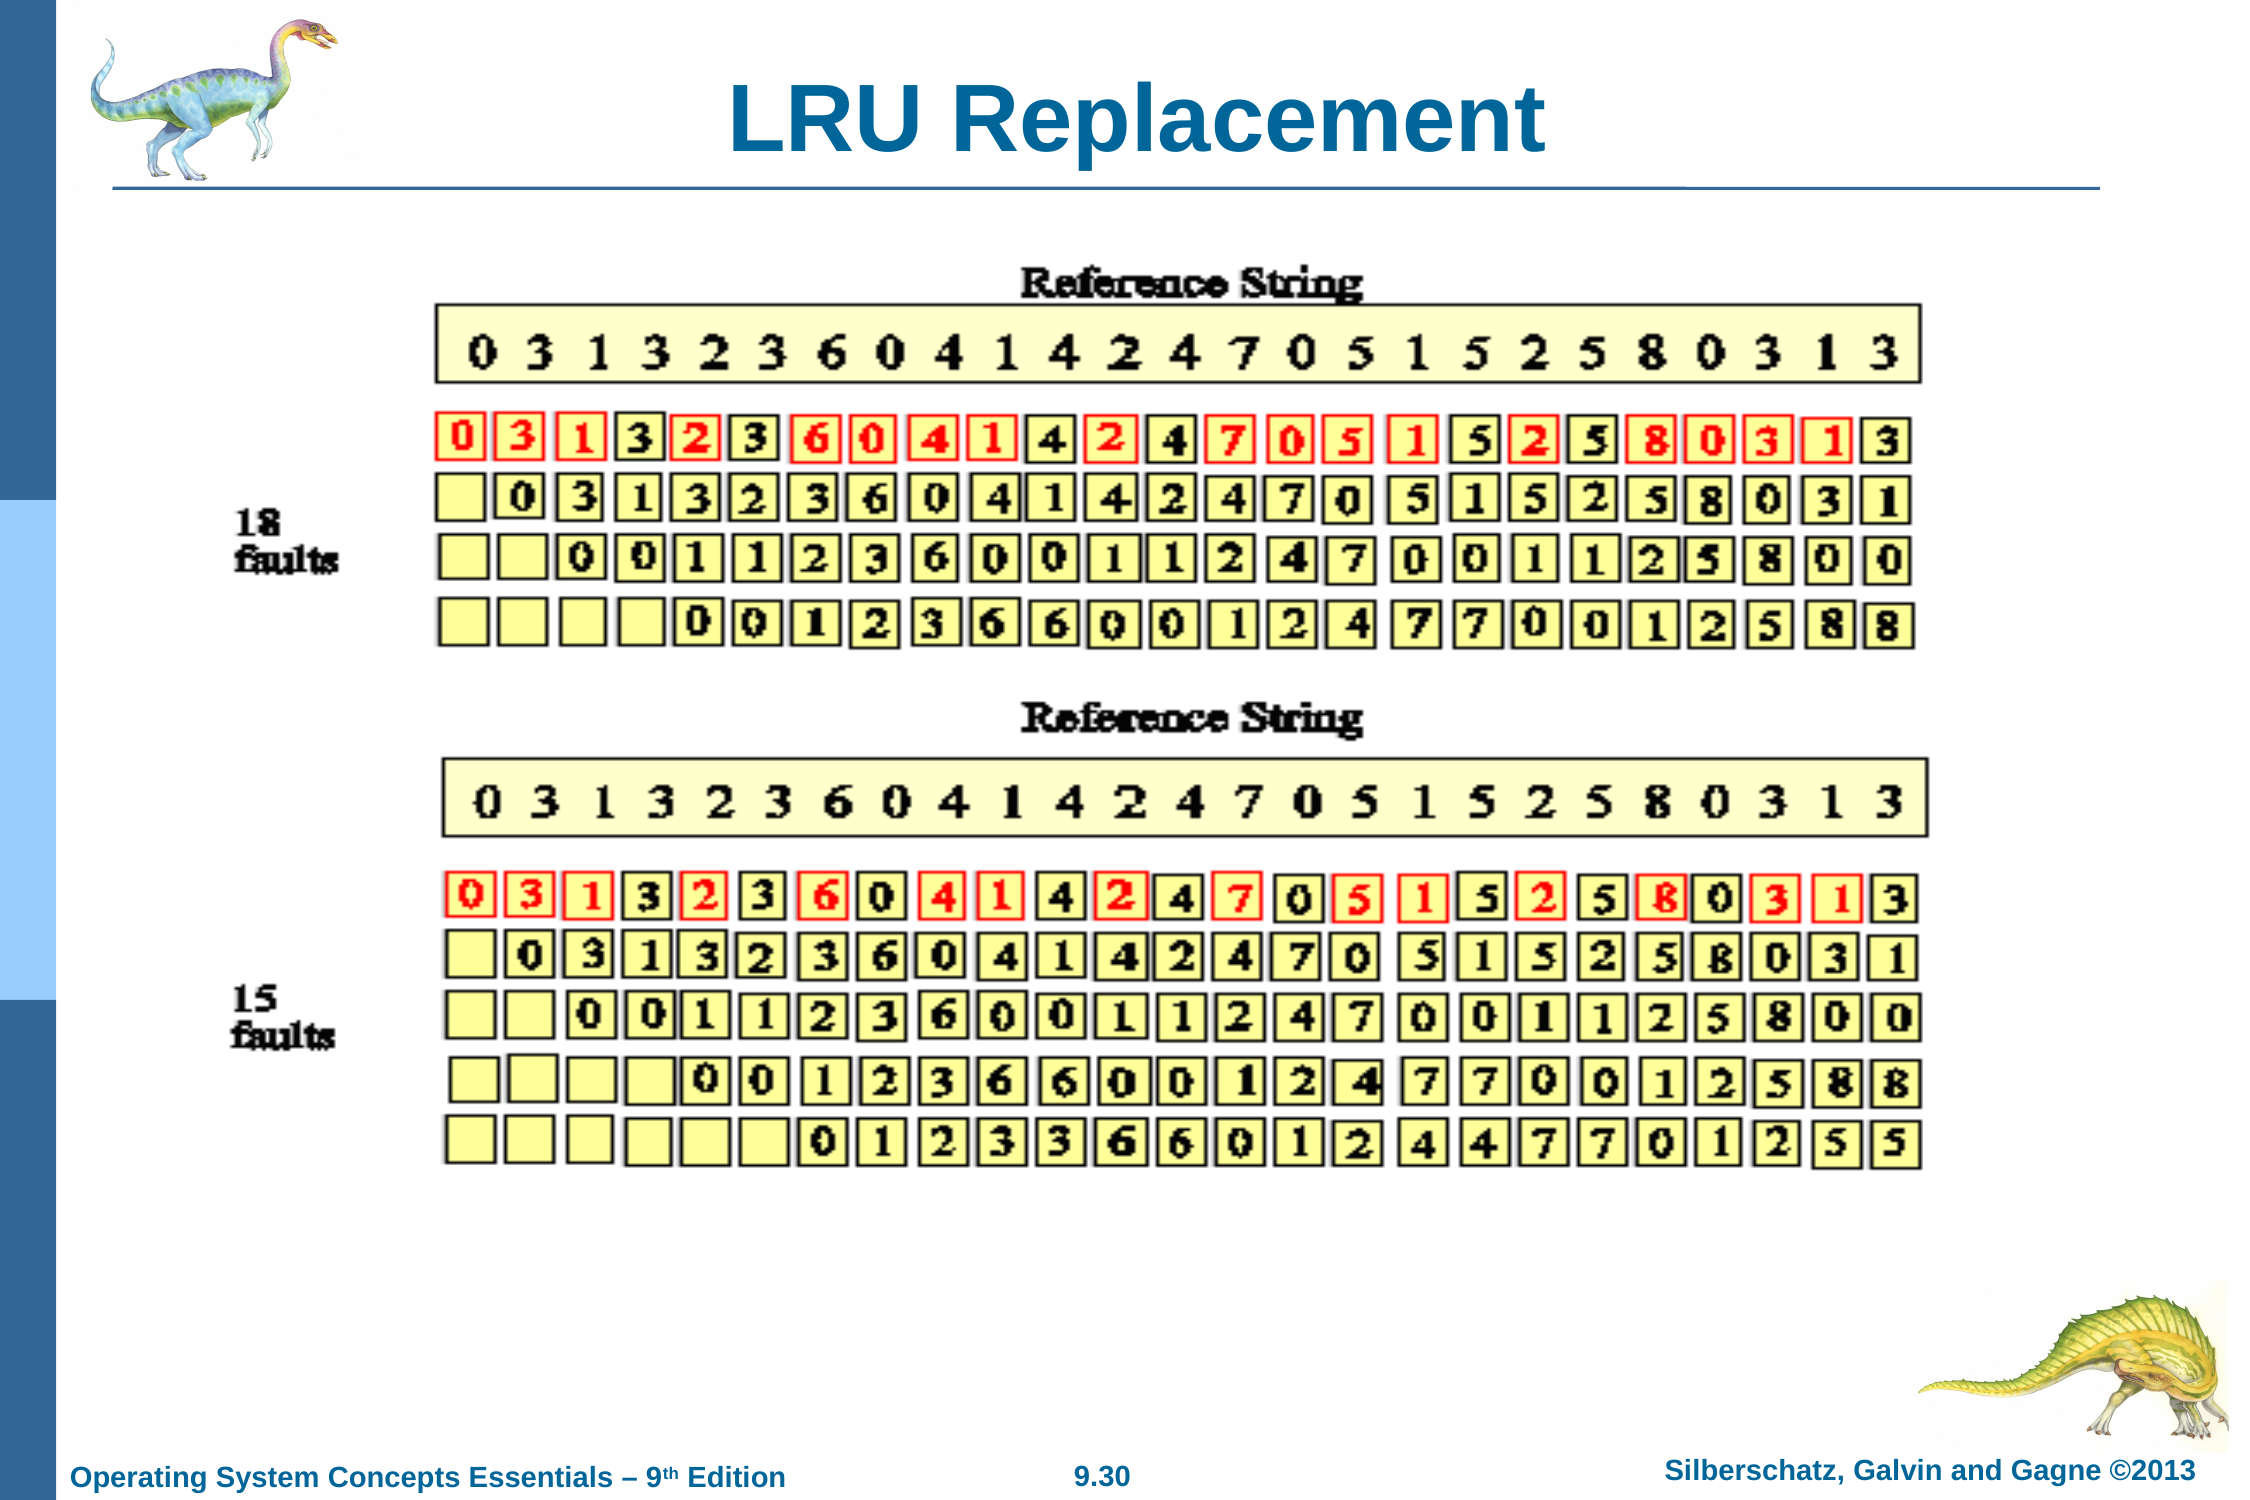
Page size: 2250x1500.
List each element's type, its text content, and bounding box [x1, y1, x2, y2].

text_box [229, 259, 2030, 1201]
picture [1913, 1279, 2229, 1453]
picture [70, 0, 365, 199]
title LRU Replacement [236, 0, 2037, 182]
